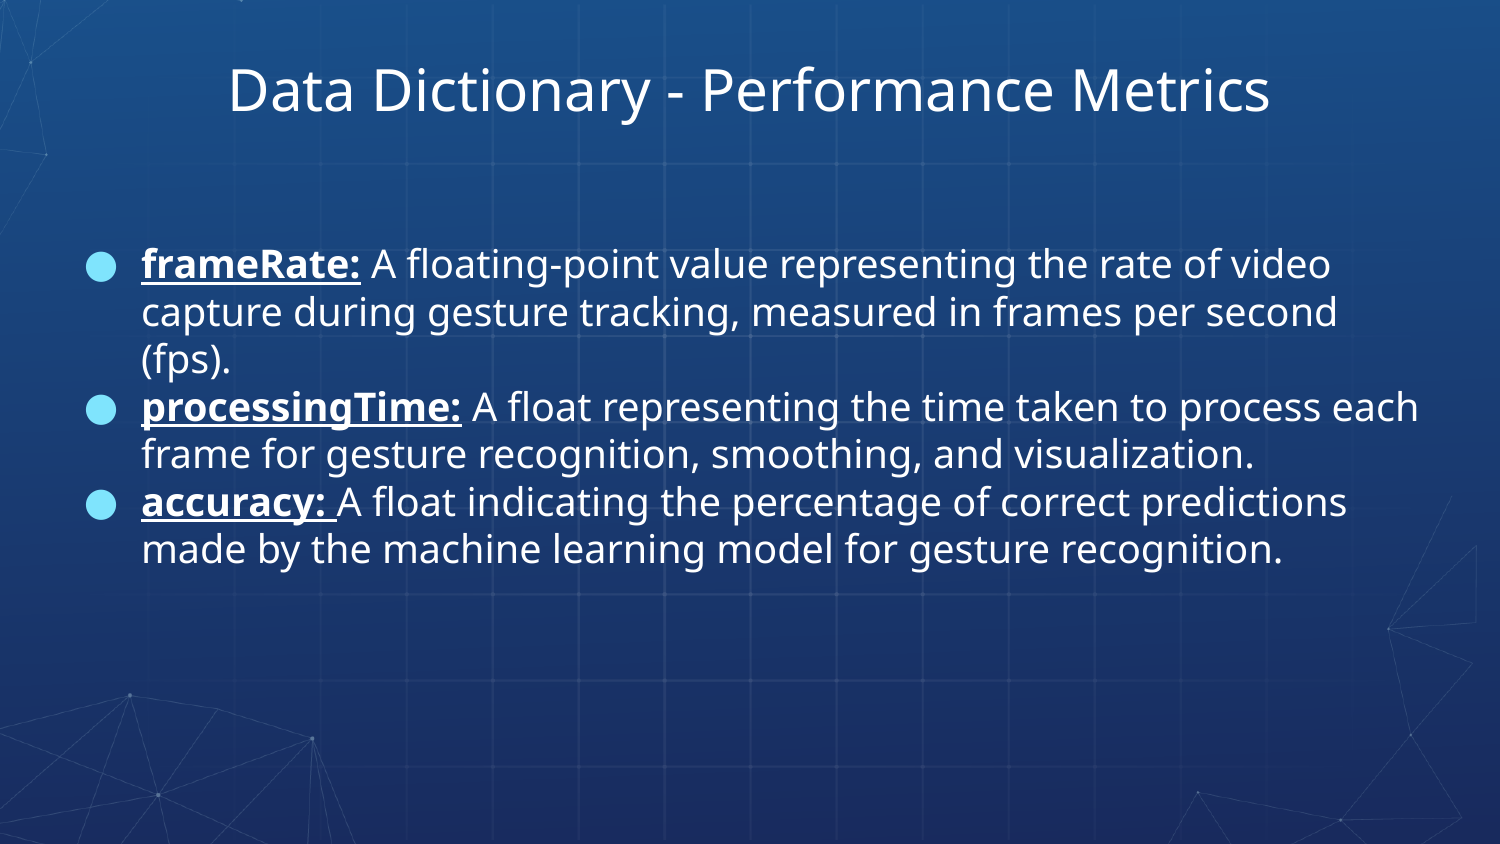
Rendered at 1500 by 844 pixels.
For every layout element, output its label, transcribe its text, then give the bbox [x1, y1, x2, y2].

picture [0, 0, 1500, 844]
list frameRate: A floating-point value representing the rate of video capture during gesture tracking, measured in frames per second (fps). processingTime: A float representing the time taken to process each frame for gesture recognition, smoothing, and visualization. accuracy: A float indicating the percentage of correct predictions made by the machine learning model for gesture recognition. [51, 223, 1449, 789]
title Data Dictionary - Performance Metrics [51, 27, 1449, 122]
